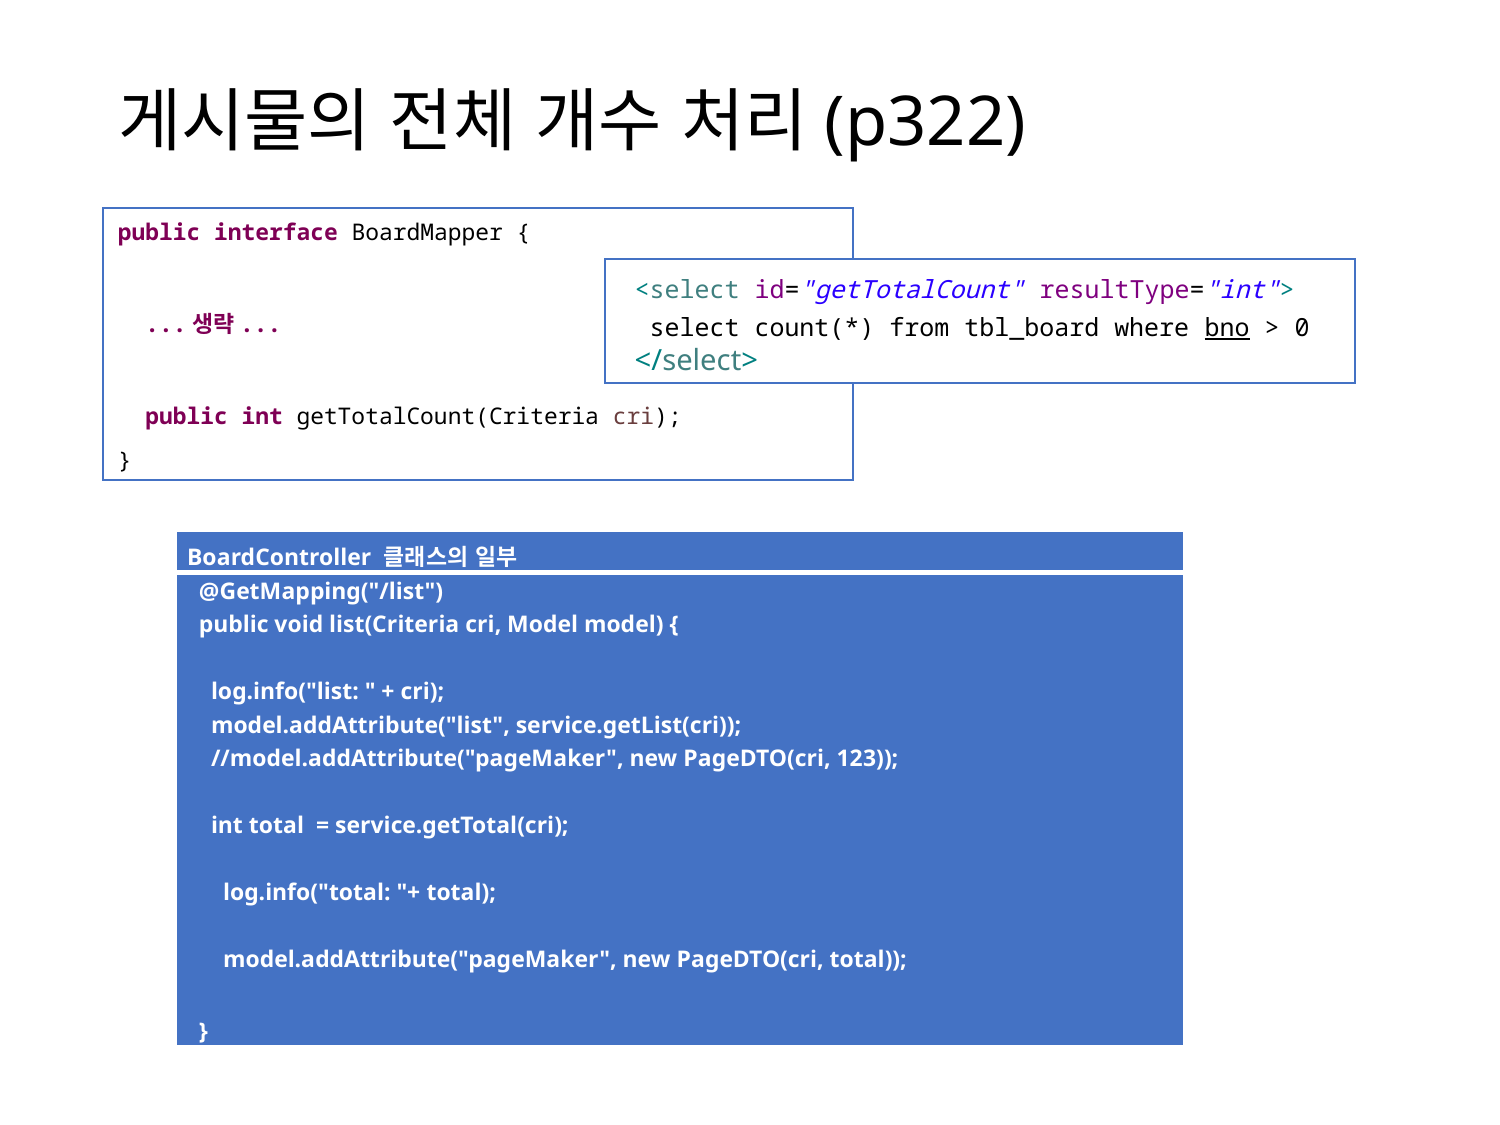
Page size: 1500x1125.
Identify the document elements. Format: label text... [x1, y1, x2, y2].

text_box <select id="getTotalCount" resultType="int"> select count(*) from tbl_board where bno > 0 </select> [604, 258, 1356, 384]
table_cell @GetMapping("/list") public void list(Criteria cri, Model model) { log.info("list: " + cri); model.addAttribute("list", service.getList(cri)); //model.addAttribute("pageMaker", new PageDTO(cri, 123)); int total = service.getTotal(cri); log.info("total: "+ total); model.addAttribute("pageMaker", new PageDTO(cri, total)); } [177, 575, 1183, 1045]
text_box public interface BoardMapper { ...생략... public int getTotalCount(Criteria cri); } [102, 207, 854, 481]
table_header BoardController 클래스의 일부 [177, 532, 1183, 570]
title 게시물의 전체 개수 처리(p322) [103, 59, 1397, 188]
